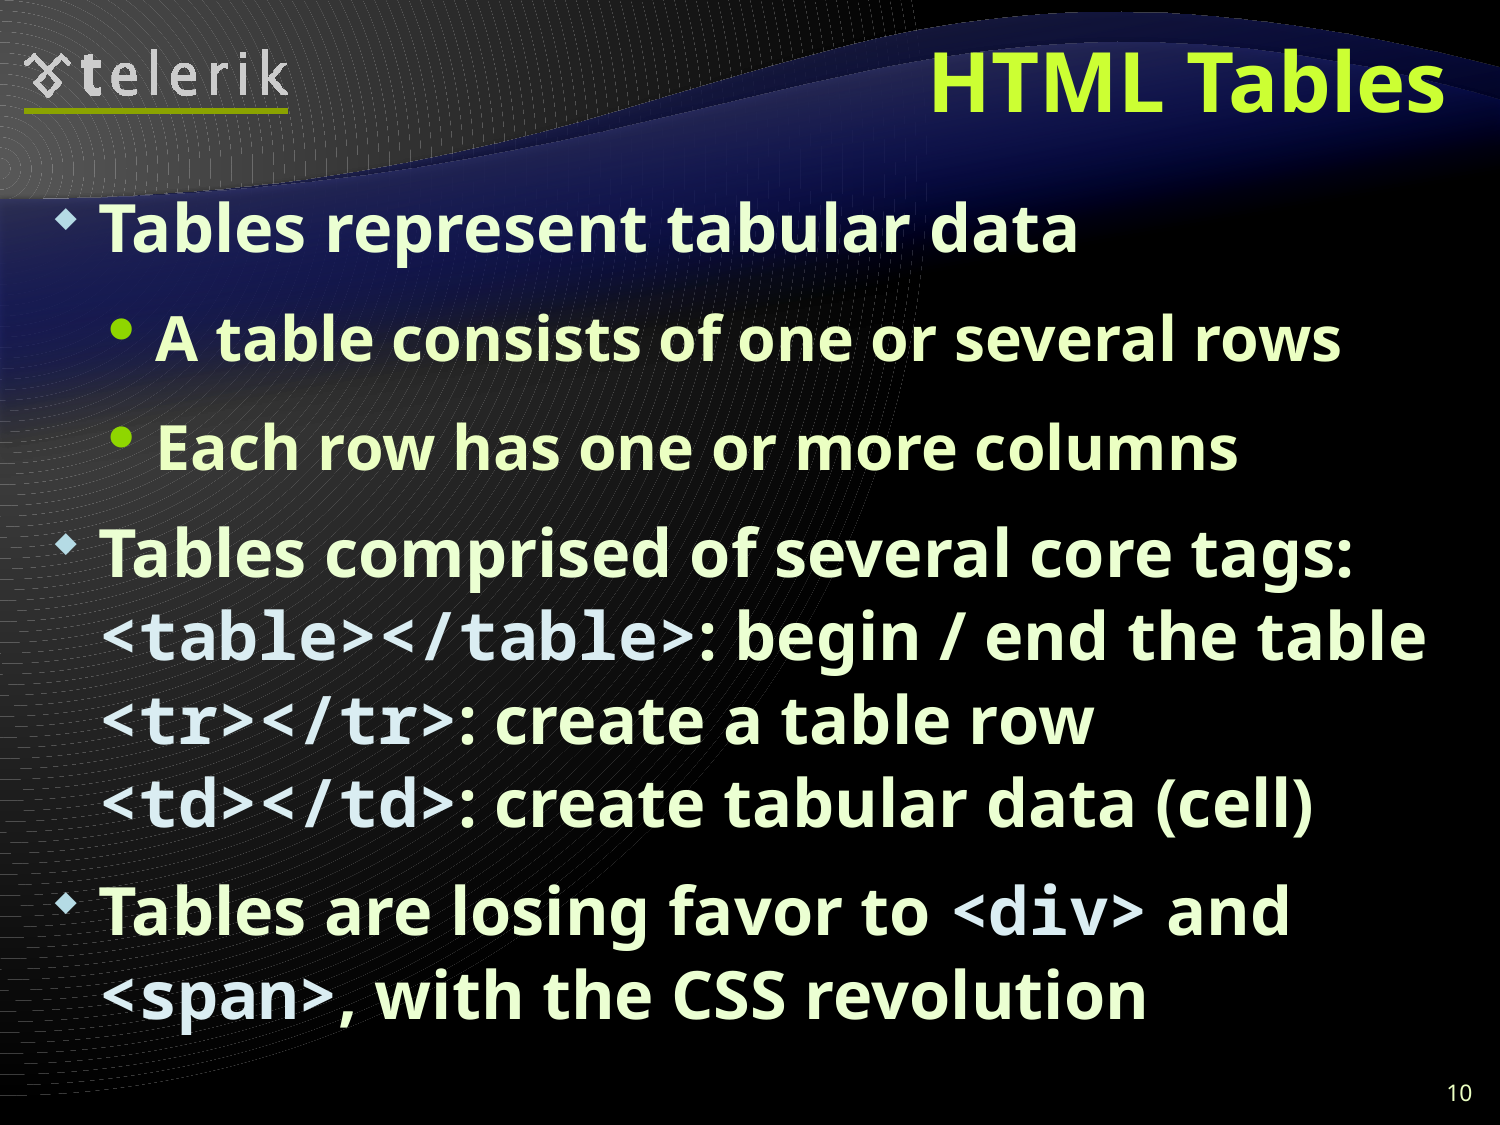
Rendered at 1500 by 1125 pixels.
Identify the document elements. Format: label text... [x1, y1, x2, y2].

list Tables represent tabular data A table consists of one or several rows Each row has one or more columns Tables comprised of several core tags: <table></table>: begin / end the table <tr></tr>: create a table row <td></td>: create tabular data (cell) Tables are losing favor to <div> and <span>, with the CSS revolution [37, 174, 1463, 1100]
slide_number 10 [1412, 1074, 1488, 1113]
title HTML Tables [300, 12, 1463, 163]
picture [24, 49, 288, 114]
